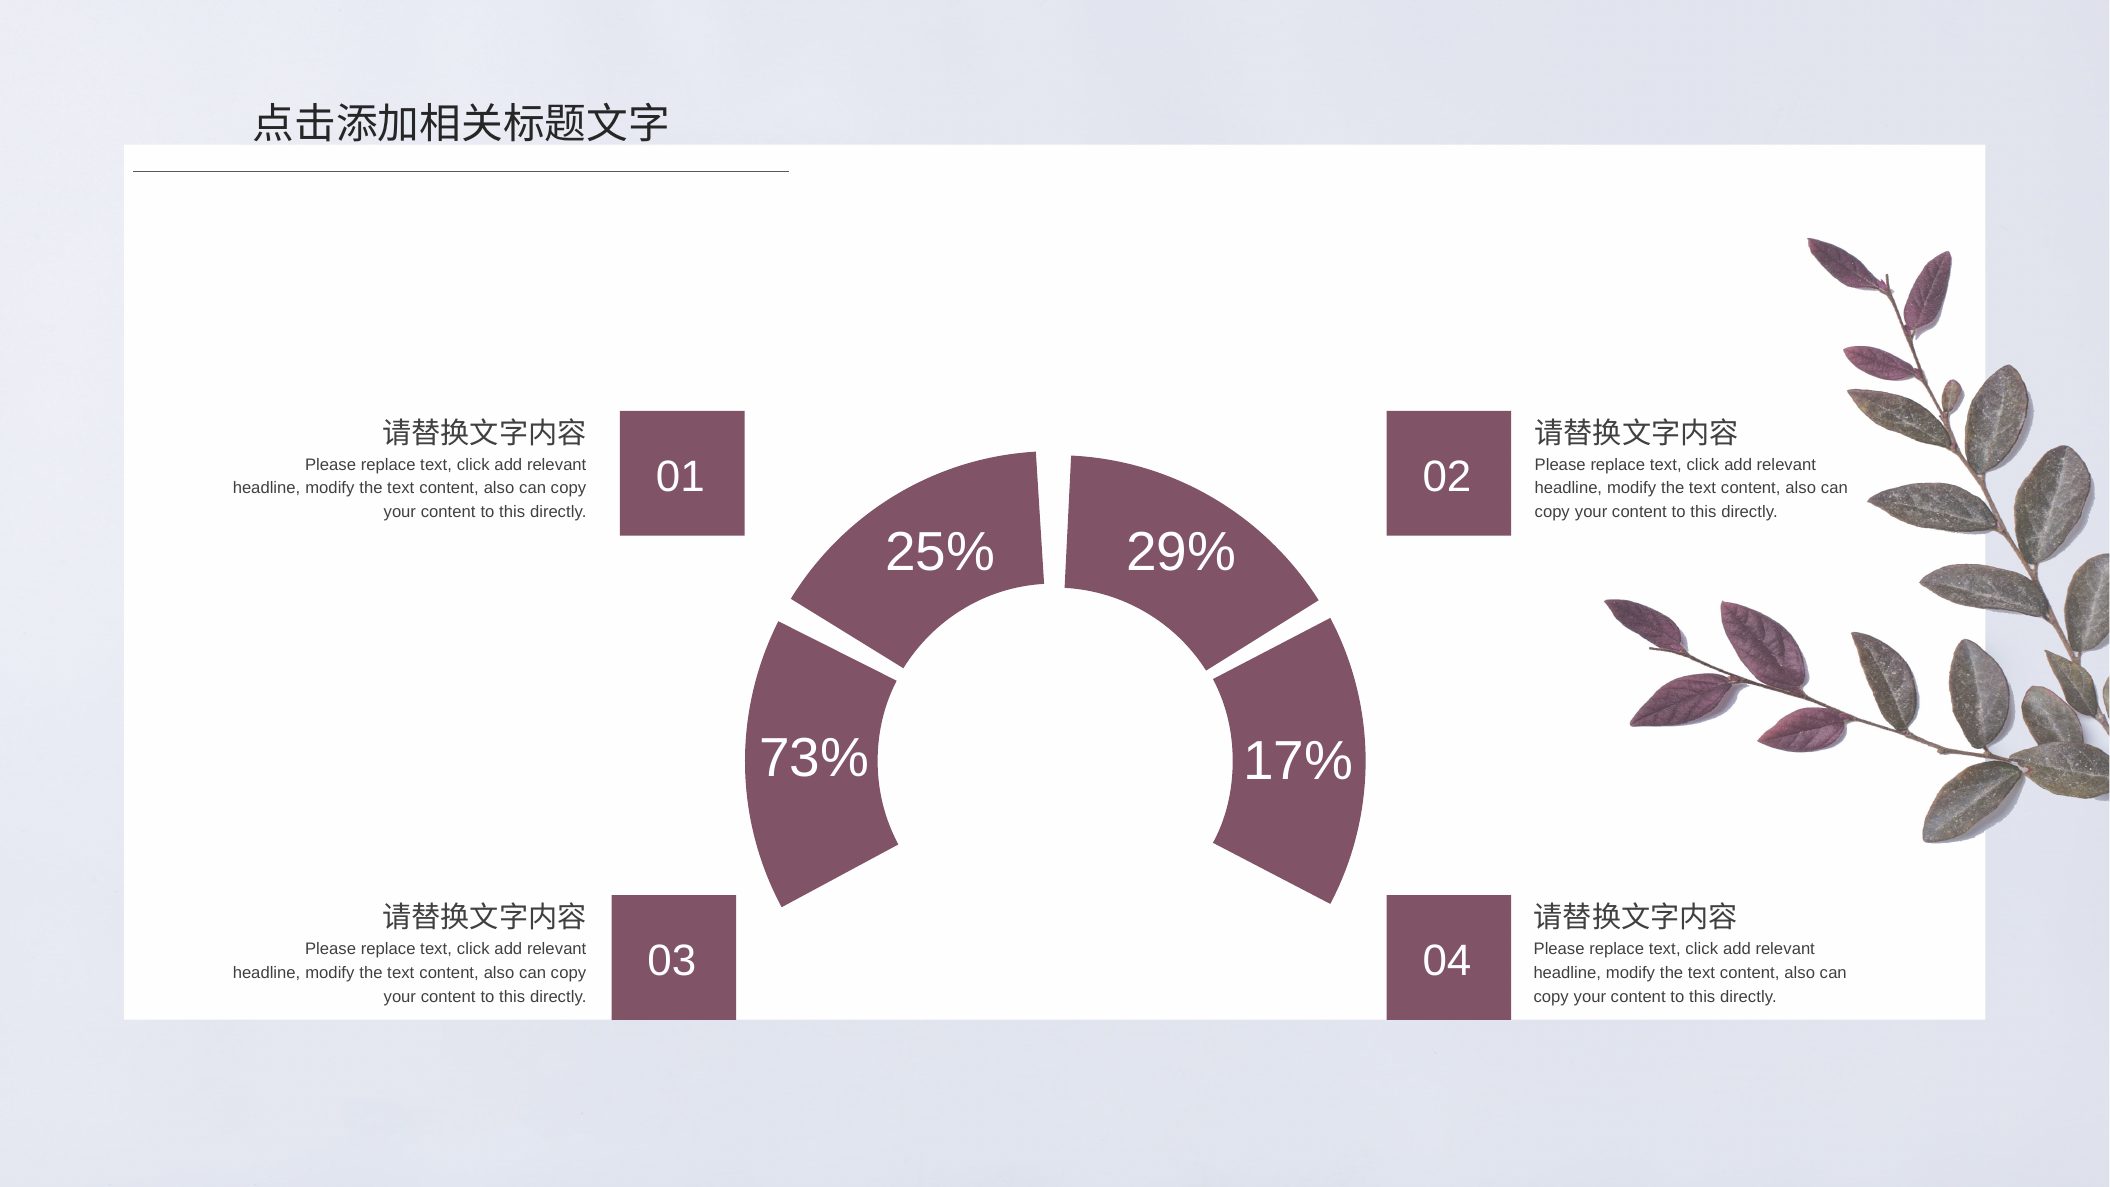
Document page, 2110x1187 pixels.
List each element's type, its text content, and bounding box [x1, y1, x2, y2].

text_box 点击添加相关标题文字 [209, 97, 713, 148]
text_box [1386, 410, 1512, 537]
text_box Please replace text, click add relevant headline, modify the text content, also can copy your content to this directly. [1533, 933, 1870, 1033]
text_box 02 [1396, 426, 1498, 510]
text_box 29% [1112, 529, 1251, 582]
text_box 请替换文字内容 [1534, 398, 1765, 449]
text_box 73% [744, 734, 884, 788]
text_box 01 [629, 426, 731, 510]
picture [0, 0, 2110, 1187]
text_box [619, 410, 746, 537]
text_box 25% [871, 528, 1010, 582]
text_box [746, 621, 897, 734]
text_box 请替换文字内容 [362, 398, 587, 449]
text_box 03 [621, 910, 723, 995]
text_box 17% [1229, 737, 1368, 791]
text_box [610, 894, 737, 1021]
text_box 04 [1396, 910, 1498, 995]
text_box [746, 788, 899, 908]
text_box Please replace text, click add relevant headline, modify the text content, also can copy your content to this directly. [232, 933, 587, 1037]
text_box Please replace text, click add relevant headline, modify the text content, also can copy your content to this directly. [232, 449, 587, 553]
text_box [790, 451, 1045, 669]
text_box [1212, 617, 1365, 737]
text_box [1386, 894, 1512, 1021]
text_box Please replace text, click add relevant headline, modify the text content, also can copy your content to this directly. [1534, 449, 1871, 549]
text_box 请替换文字内容 [1533, 882, 1764, 933]
text_box [1064, 455, 1319, 671]
text_box 请替换文字内容 [362, 882, 587, 933]
text_box [1212, 791, 1365, 904]
